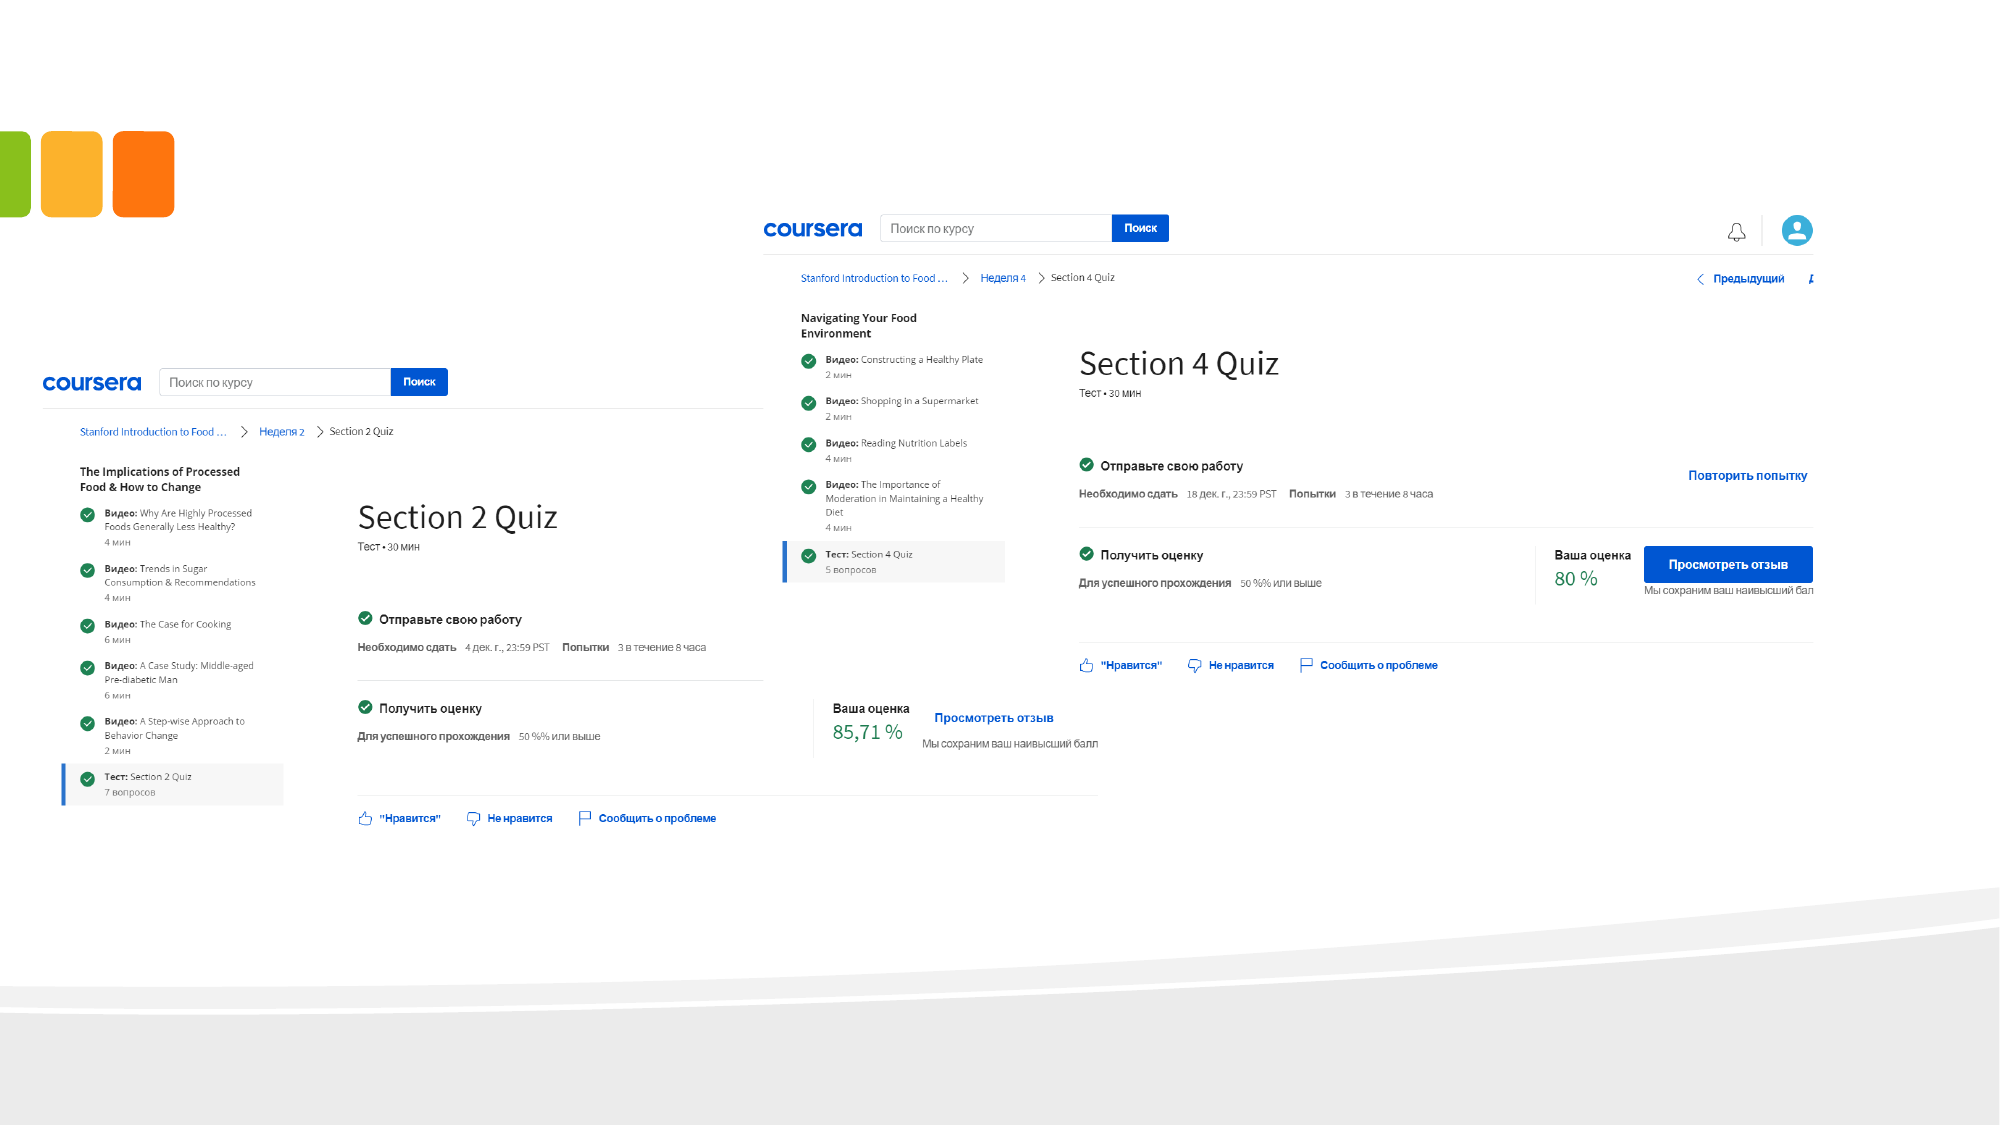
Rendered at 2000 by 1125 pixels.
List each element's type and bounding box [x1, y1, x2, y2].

list [763, 207, 1814, 681]
list [42, 361, 1123, 835]
